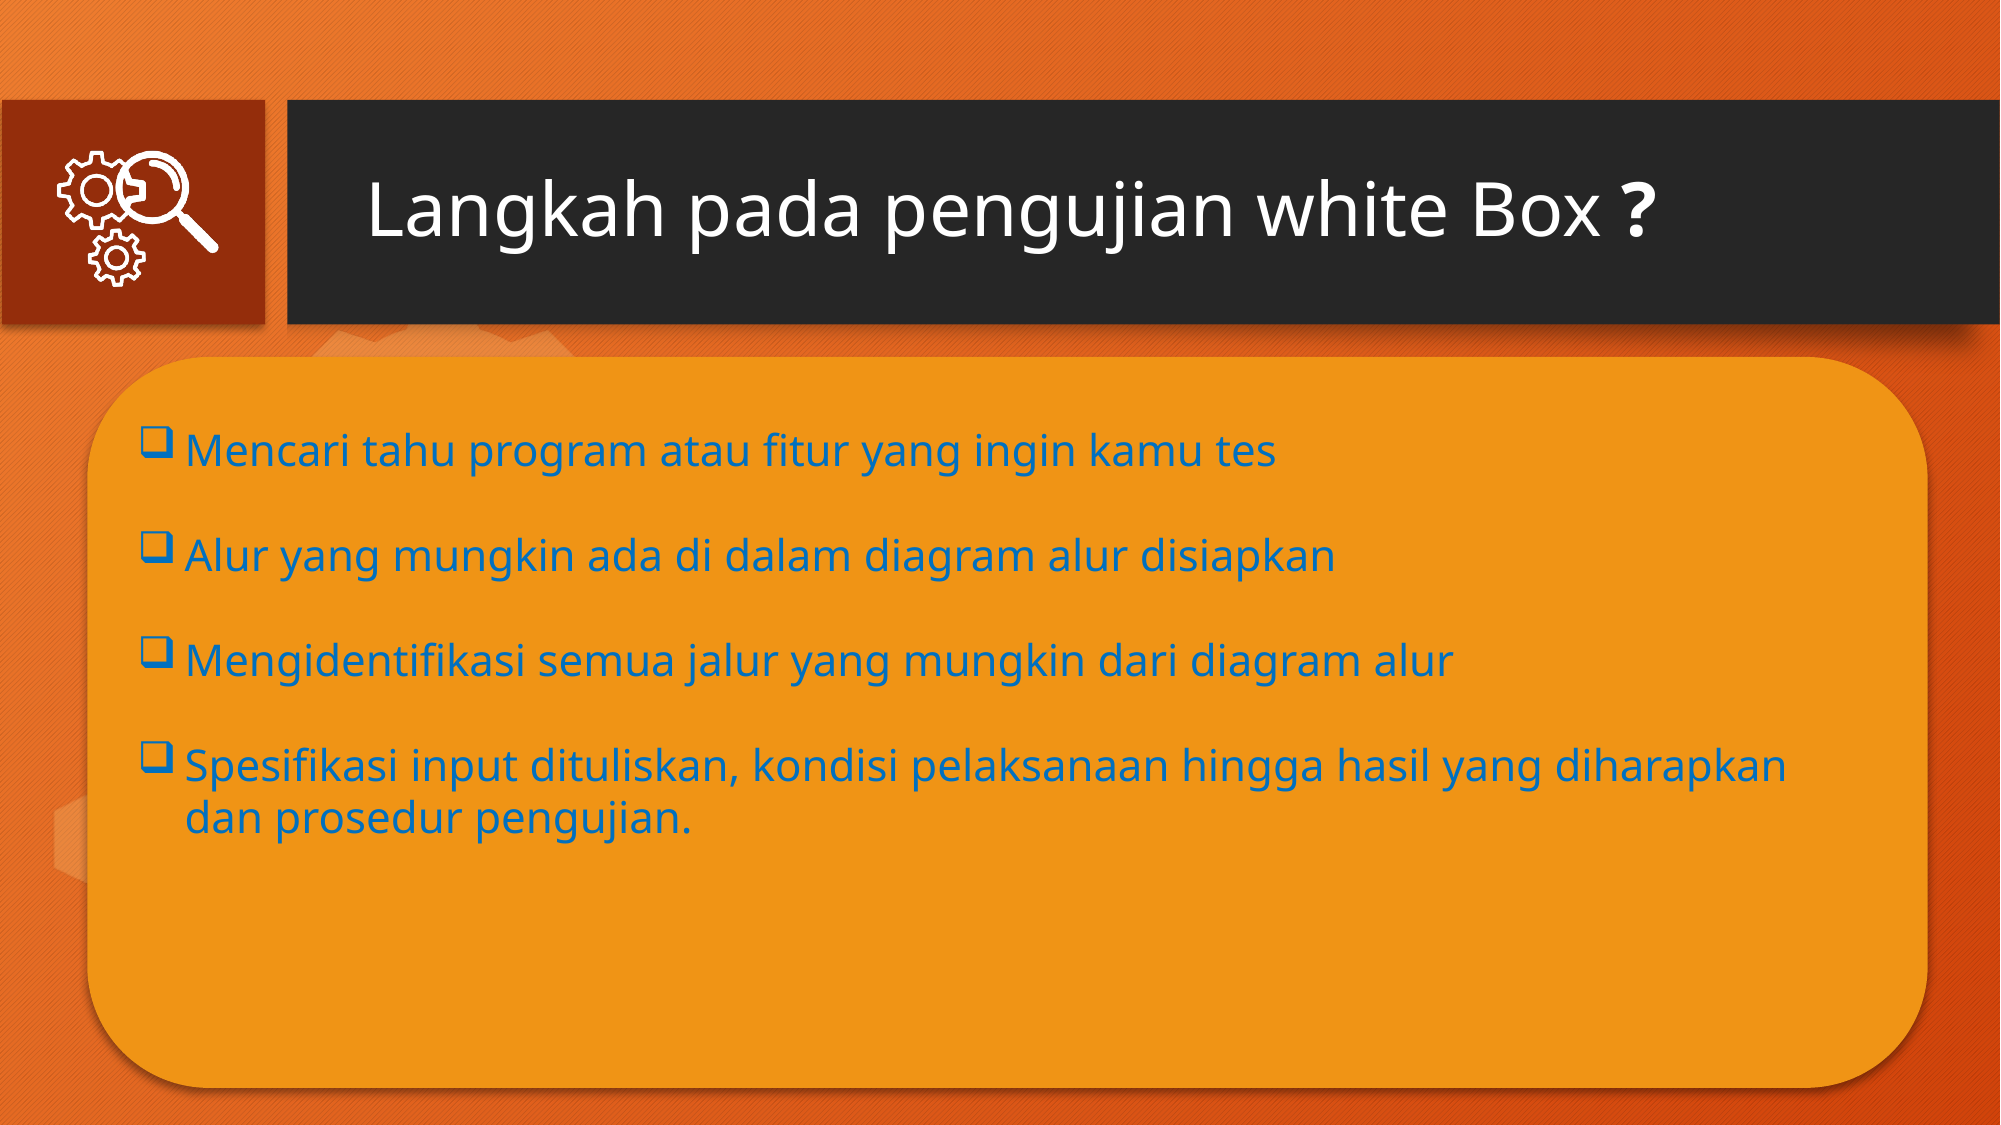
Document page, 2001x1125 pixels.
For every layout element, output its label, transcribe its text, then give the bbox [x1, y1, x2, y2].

picture [19, 100, 2000, 376]
text_box Mencari tahu program atau fitur yang ingin kamu tes Alur yang mungkin ada di dalam diagram alur disiapkan Mengidentifikasi semua jalur yang mungkin dari diagram alur Spesifikasi input dituliskan, kondisi pelaksanaan hingga hasil yang diharapkan dan prosedur pengujian. [86, 355, 1929, 1089]
title Langkah pada pengujian white Box ? [350, 123, 1928, 301]
picture [11, 398, 756, 1109]
